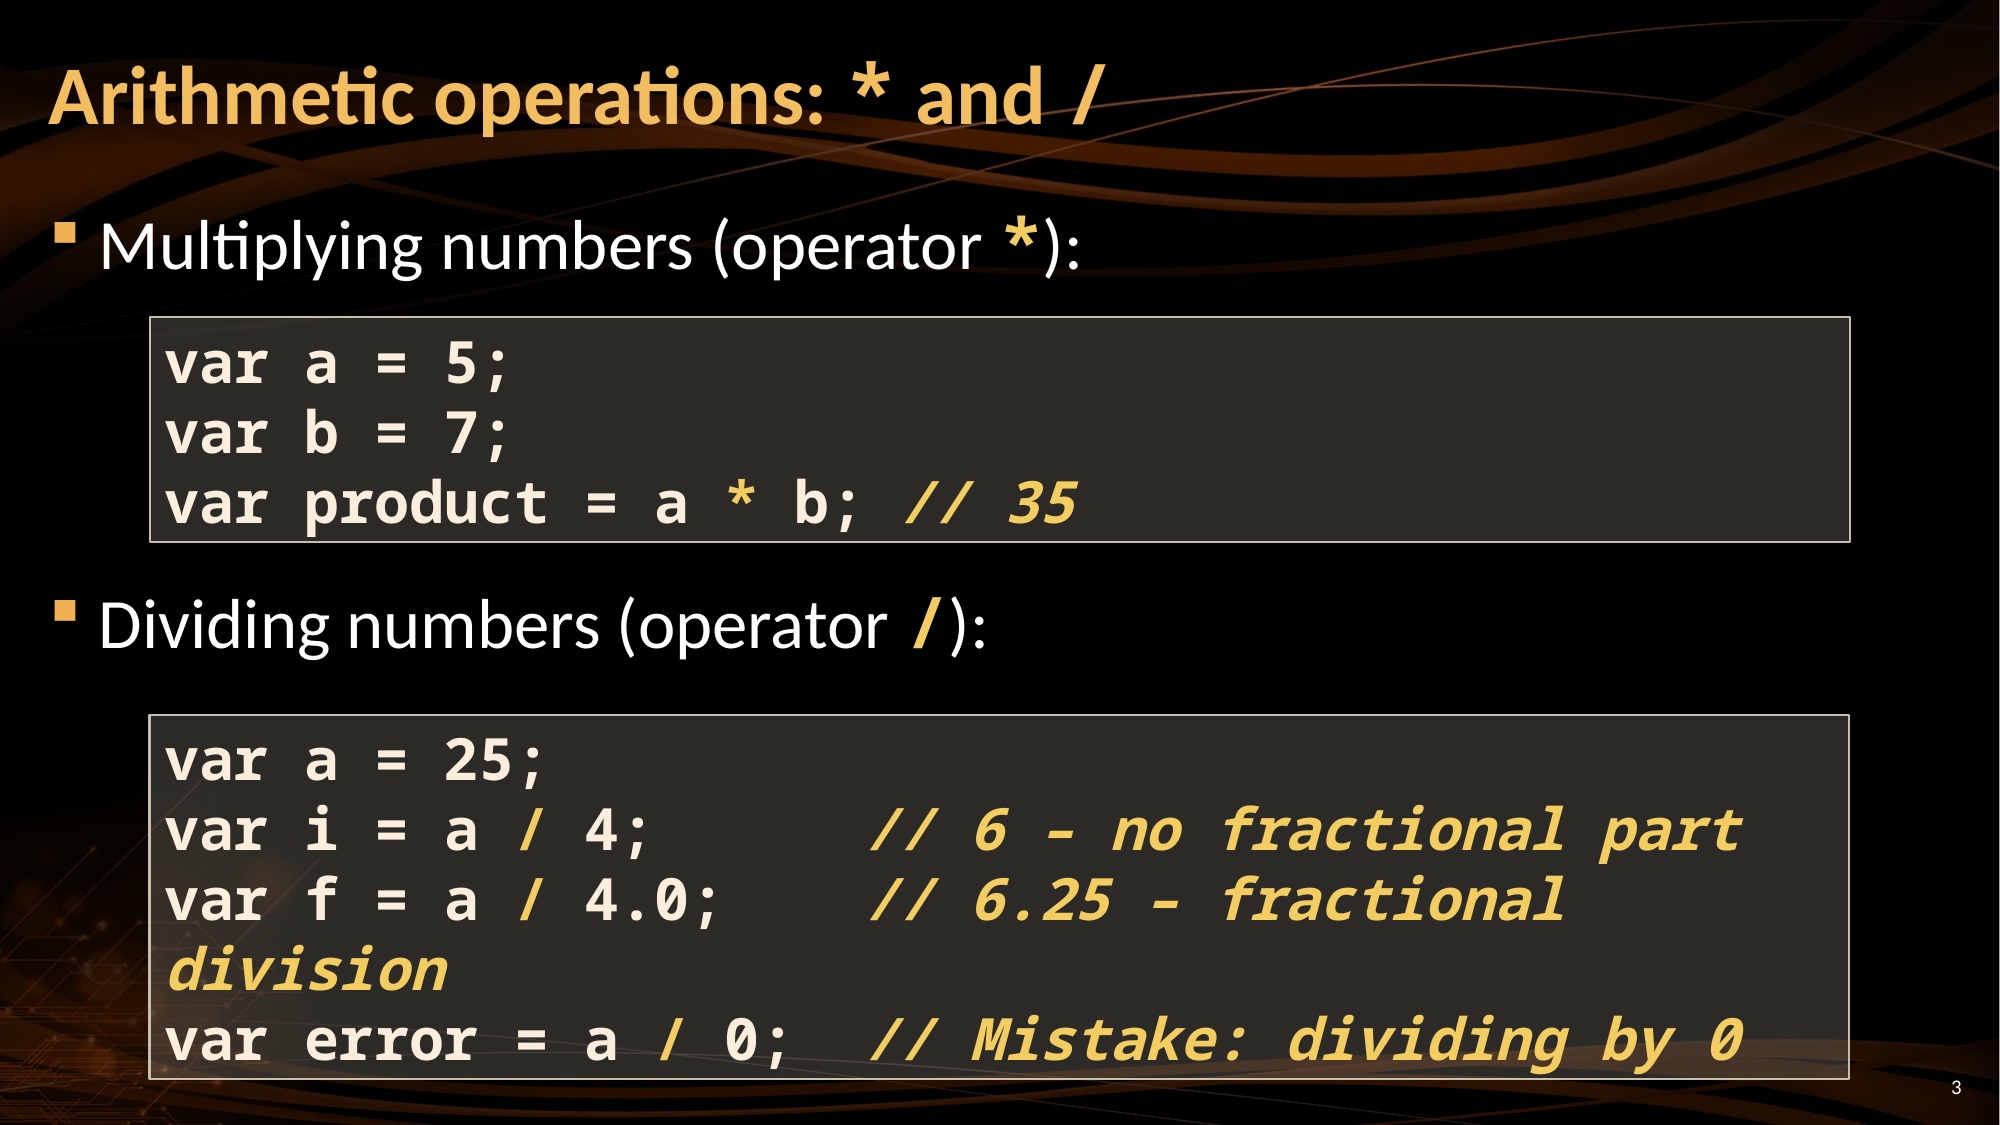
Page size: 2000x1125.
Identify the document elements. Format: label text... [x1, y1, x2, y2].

picture [0, 0, 2000, 1125]
title Arithmetic operations: * and / [30, 6, 1602, 189]
text_box var a = 25; var i = a / 4; // 6 – no fractional part var f = a / 4.0; // 6.25 – fractional division var error = a / 0; // Mistake: dividing by 0 [149, 714, 1850, 1080]
text_box var a = 5; var b = 7; var product = a * b; // 35 [149, 317, 1850, 543]
list Multiplying numbers (operator *): Dividing numbers (operator /): [31, 188, 1968, 1103]
